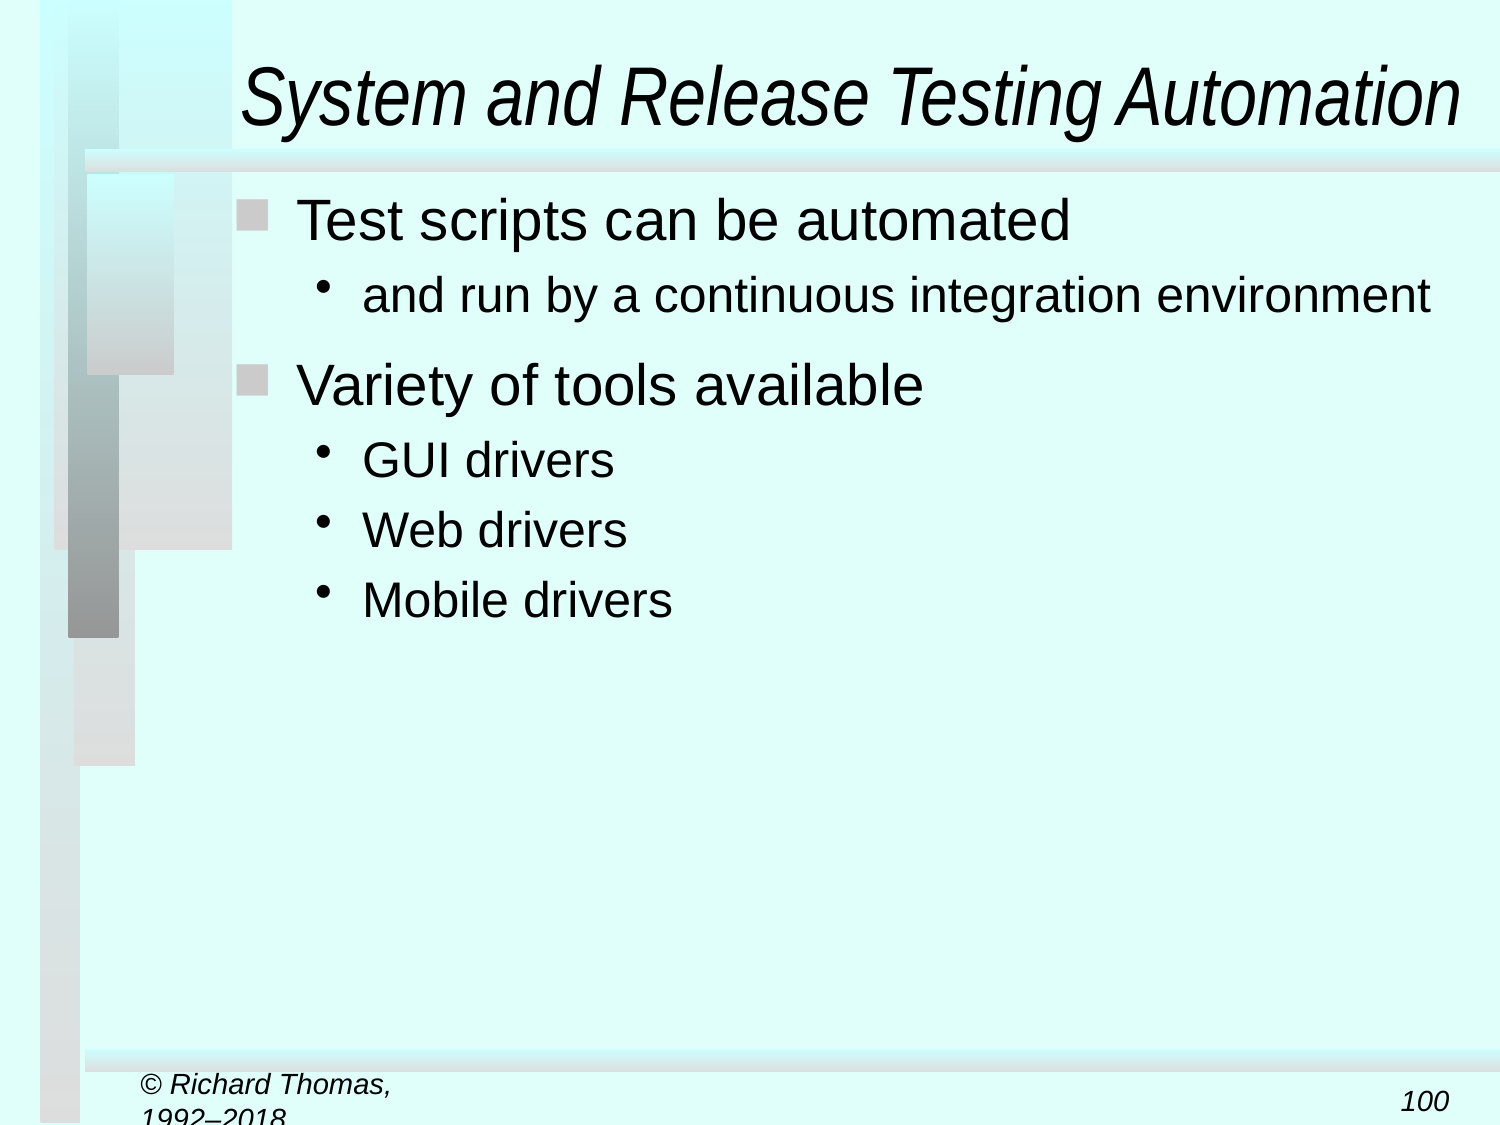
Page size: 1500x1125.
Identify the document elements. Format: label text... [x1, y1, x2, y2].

list Test scripts can be automated and run by a continuous integration environment Variety of tools available GUI drivers Web drivers Mobile drivers [225, 174, 1463, 1038]
slide_number © Richard Thomas, 1992–2018 [125, 1074, 438, 1125]
slide_number 100 [1376, 1074, 1465, 1125]
title System and Release Testing Automation [225, 0, 1500, 150]
